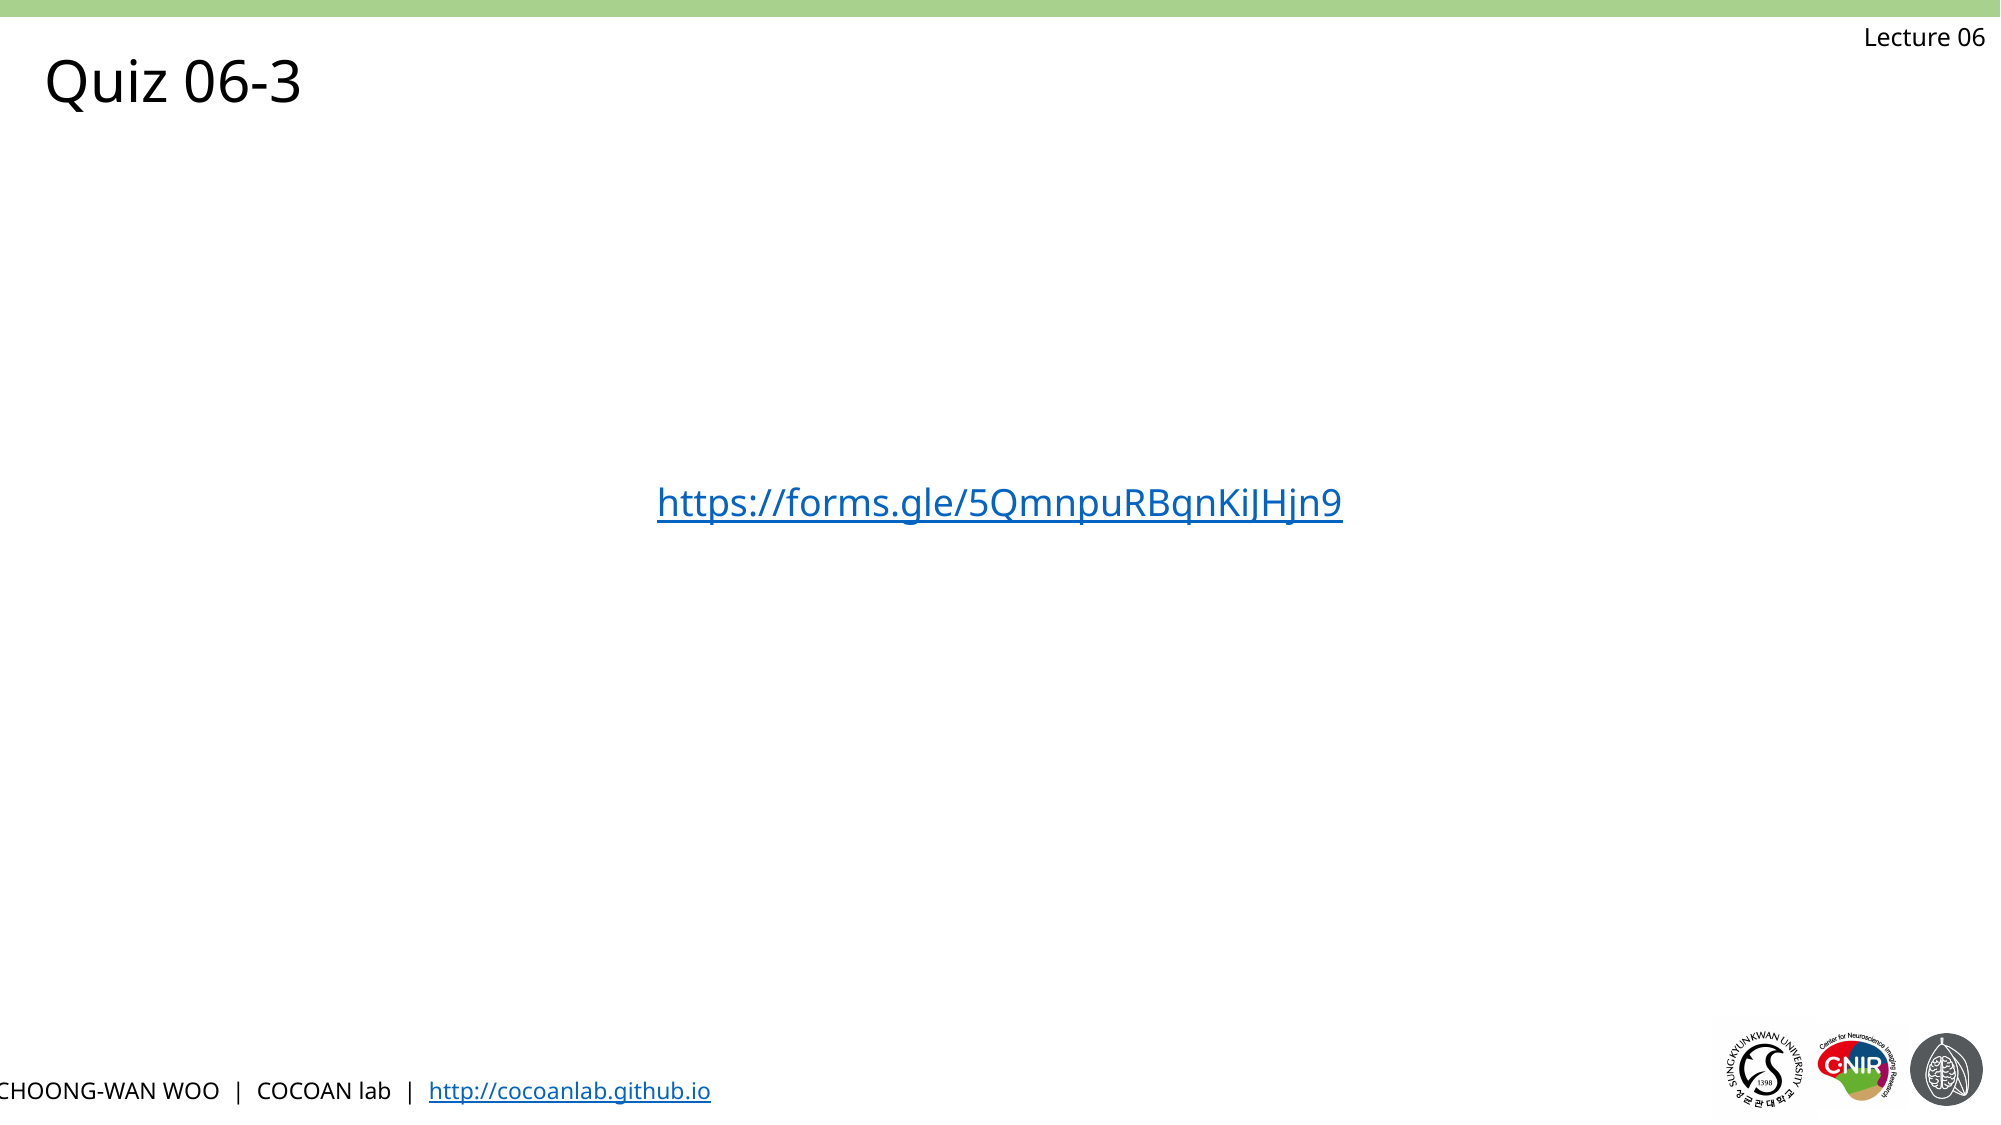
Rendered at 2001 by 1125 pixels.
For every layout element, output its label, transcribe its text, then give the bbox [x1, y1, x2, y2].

text_box Quiz 06-3 [29, 36, 318, 122]
text_box CHOONG-WAN WOO | COCOAN lab | http://cocoanlab.github.io [0, 1069, 727, 1116]
text_box https://forms.gle/5QmnpuRBqnKiJHjn9 [642, 471, 1358, 583]
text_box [1709, 1014, 1983, 1125]
text_box [0, 0, 2000, 18]
text_box Lecture 06 [1623, 13, 2000, 59]
